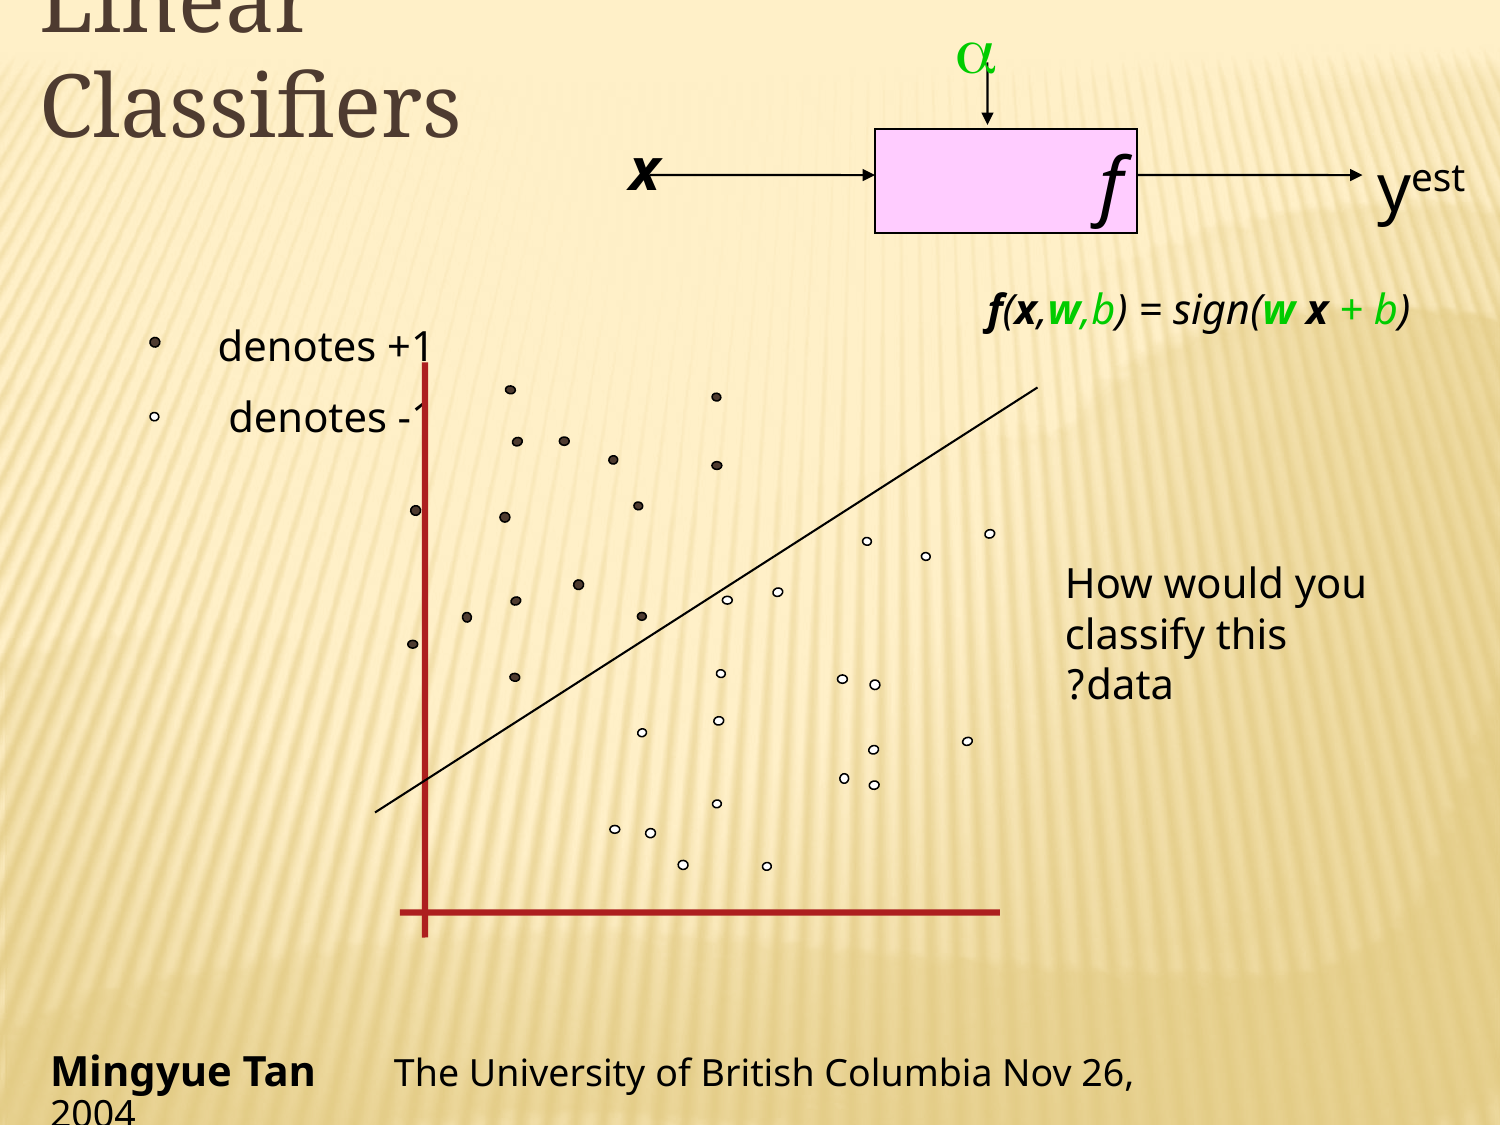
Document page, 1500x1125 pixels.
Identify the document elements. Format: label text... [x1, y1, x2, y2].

text_box [870, 680, 880, 690]
text_box x [575, 125, 675, 210]
text_box [410, 505, 421, 516]
text_box a [949, 0, 1013, 95]
text_box [559, 437, 570, 446]
text_box yest [1362, 137, 1500, 233]
text_box [407, 640, 418, 649]
text_box [462, 612, 472, 623]
text_box [773, 588, 783, 597]
text_box [675, 168, 875, 182]
text_box [633, 502, 643, 510]
text_box [573, 579, 584, 590]
text_box [645, 828, 656, 838]
text_box [711, 461, 722, 470]
text_box [869, 781, 880, 790]
text_box [713, 716, 724, 725]
text_box [150, 412, 159, 421]
text_box [712, 393, 721, 401]
text_box [608, 455, 618, 464]
text_box [678, 860, 688, 870]
text_box f [875, 128, 1138, 234]
text_box [921, 552, 931, 561]
text_box [981, 95, 994, 125]
text_box [862, 537, 872, 546]
text_box [837, 674, 848, 684]
text_box Mingyue Tan The University of British Columbia Nov 26, 2004 [35, 1042, 1243, 1125]
text_box [509, 673, 520, 682]
text_box [512, 437, 523, 446]
text_box [962, 737, 973, 746]
text_box [712, 800, 722, 808]
text_box [722, 596, 733, 605]
text_box [985, 529, 995, 539]
text_box f(x,w,b) = sign(w x + b) [899, 275, 1425, 340]
text_box [762, 862, 772, 871]
text_box [499, 512, 510, 523]
text_box [1137, 168, 1362, 182]
text_box Linear Classifiers [24, 50, 788, 163]
text_box [716, 669, 726, 678]
text_box [637, 612, 647, 621]
text_box How would you classify this data? [1049, 549, 1413, 715]
text_box [511, 596, 521, 606]
text_box [150, 337, 160, 348]
text_box [839, 773, 849, 784]
text_box [505, 385, 516, 394]
text_box [1025, 524, 1425, 590]
text_box denotes +1 denotes -1 [137, 312, 450, 449]
text_box [868, 745, 879, 754]
text_box [637, 728, 647, 737]
text_box [609, 825, 620, 834]
